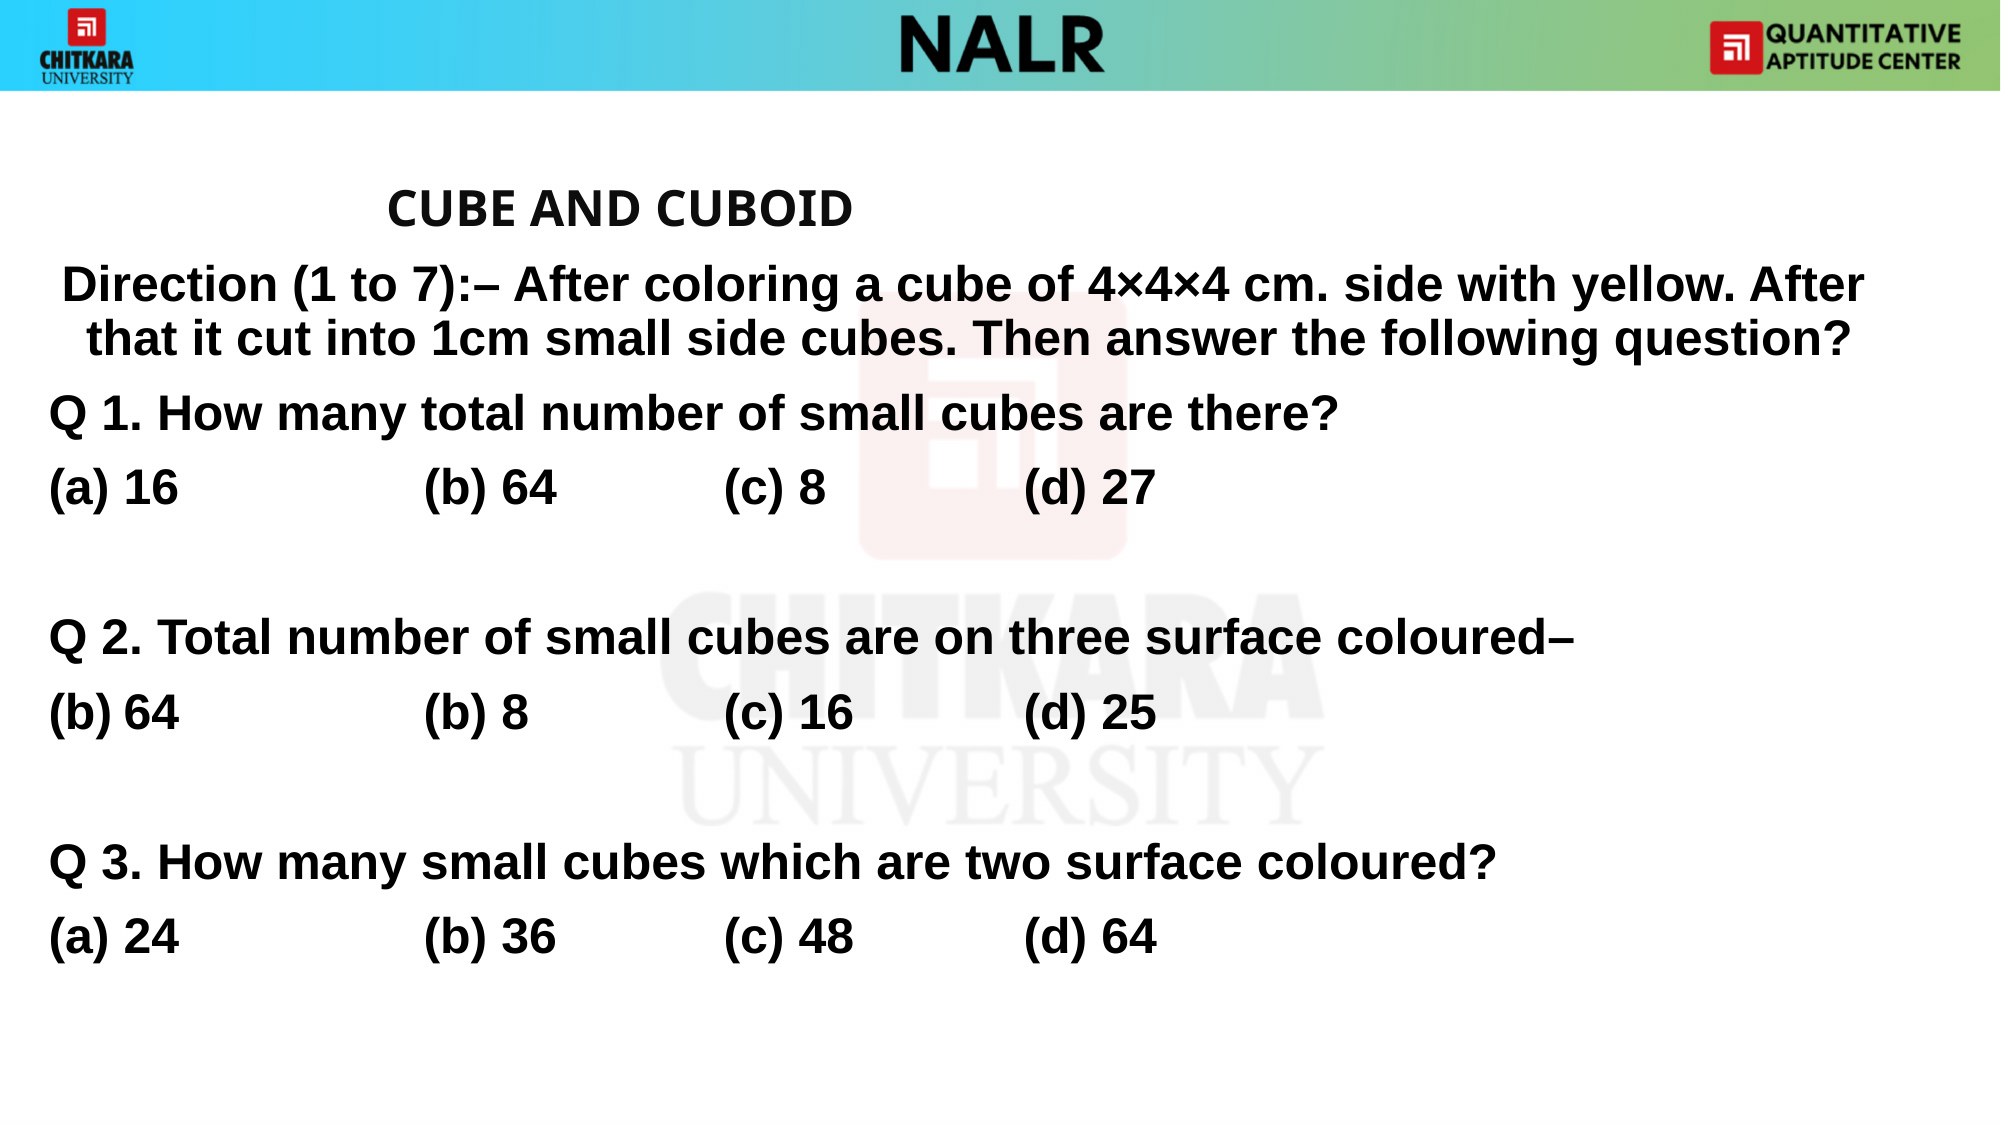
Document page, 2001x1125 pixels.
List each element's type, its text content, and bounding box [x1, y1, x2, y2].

picture [0, 0, 2001, 1125]
list CUBE AND CUBOID Direction (1 to 7):– After coloring a cube of 4×4×4 cm. side with yellow. After that it cut into 1cm small side cubes. Then answer the following question? Q 1. How many total number of small cubes are there? 16 (b) 64 (c) 8 (d) 27 Q 2. Total number of small cubes are on three surface coloured– 64 (b) 8 (c) 16 (d) 25 Q 3. How many small cubes which are two surface coloured? (a) 24 (b) 36 (c) 48 (d) 64 [33, 175, 1959, 1053]
title [41, 31, 1959, 142]
